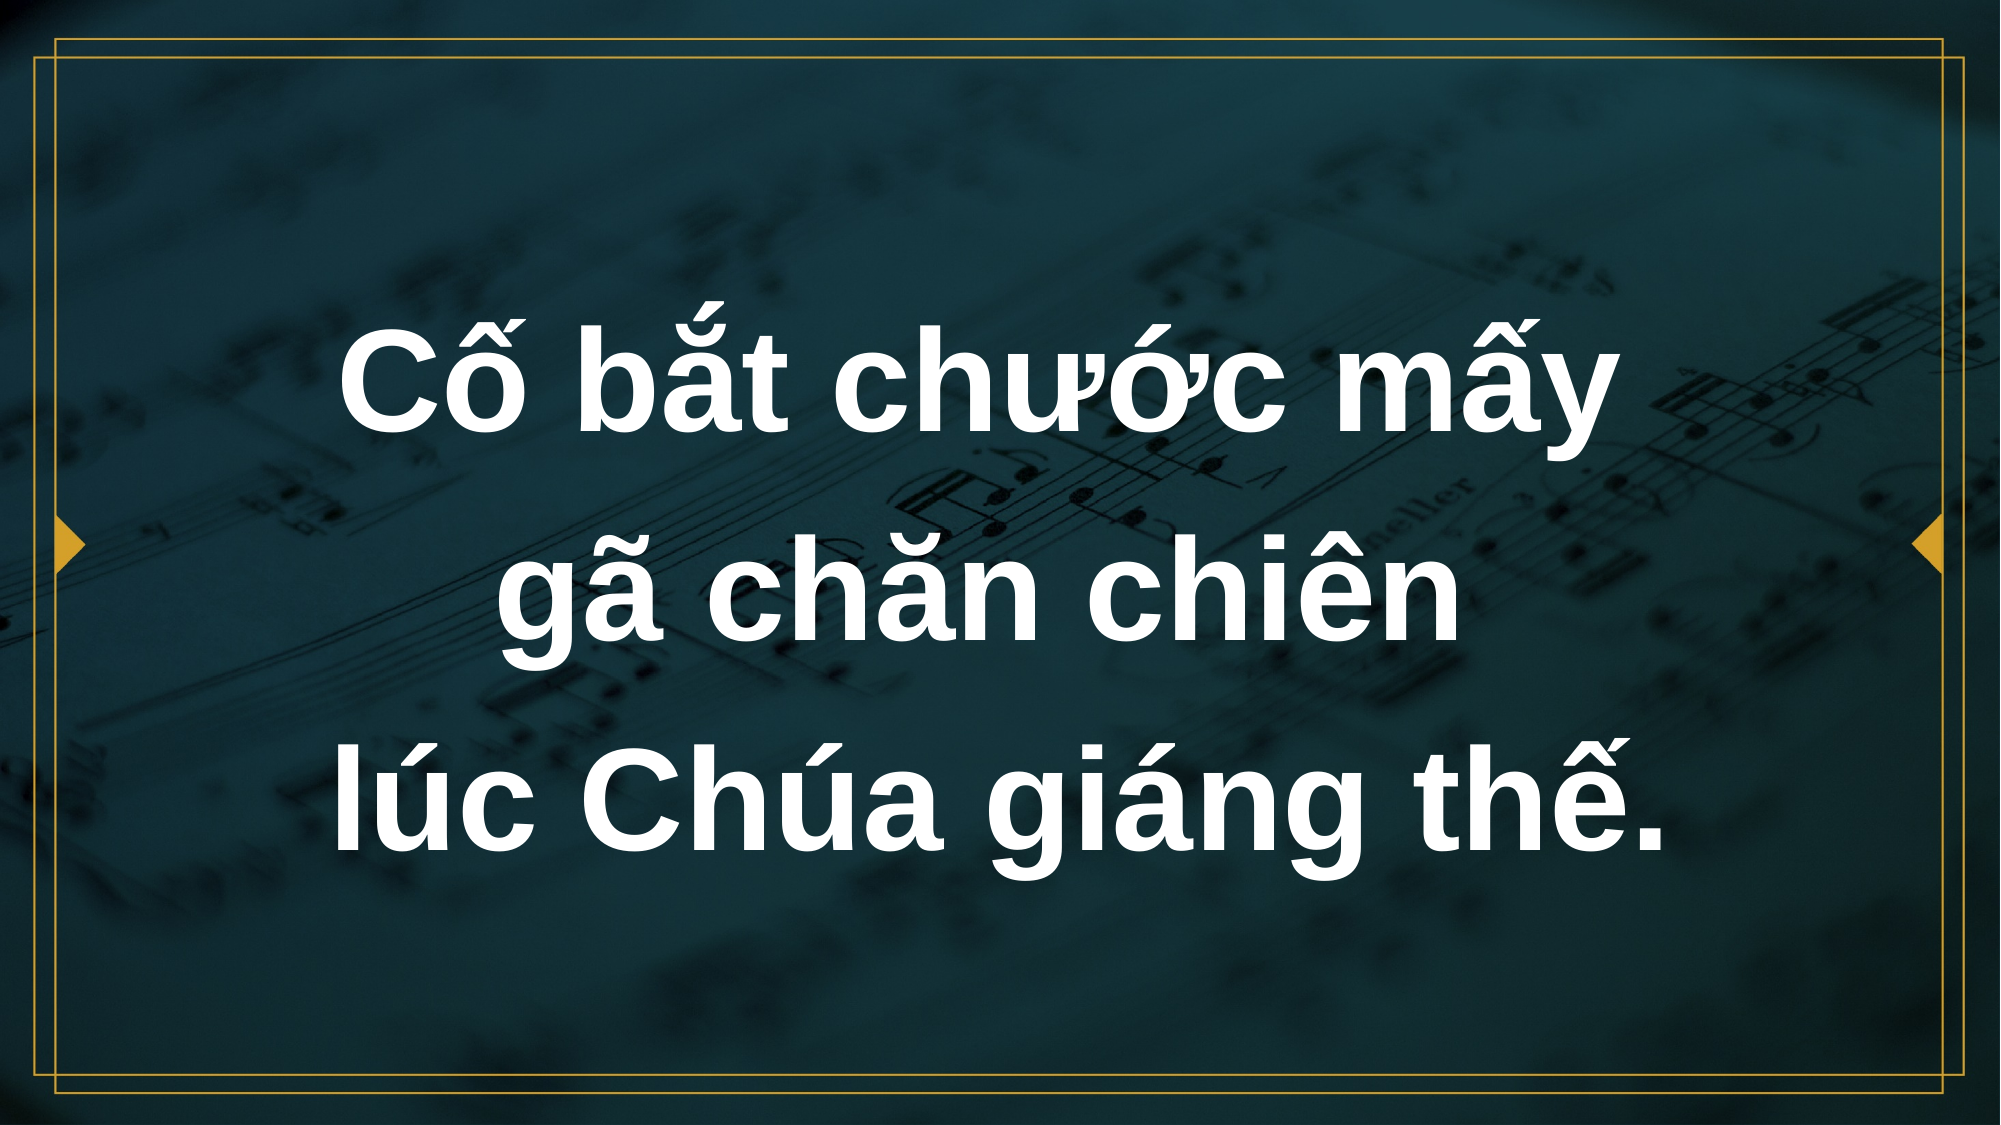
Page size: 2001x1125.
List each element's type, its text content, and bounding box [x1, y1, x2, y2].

picture [0, 0, 2000, 1125]
title Cố bắt chước mấy gã chăn chiên lúc Chúa giáng thế. [55, 53, 1945, 1077]
